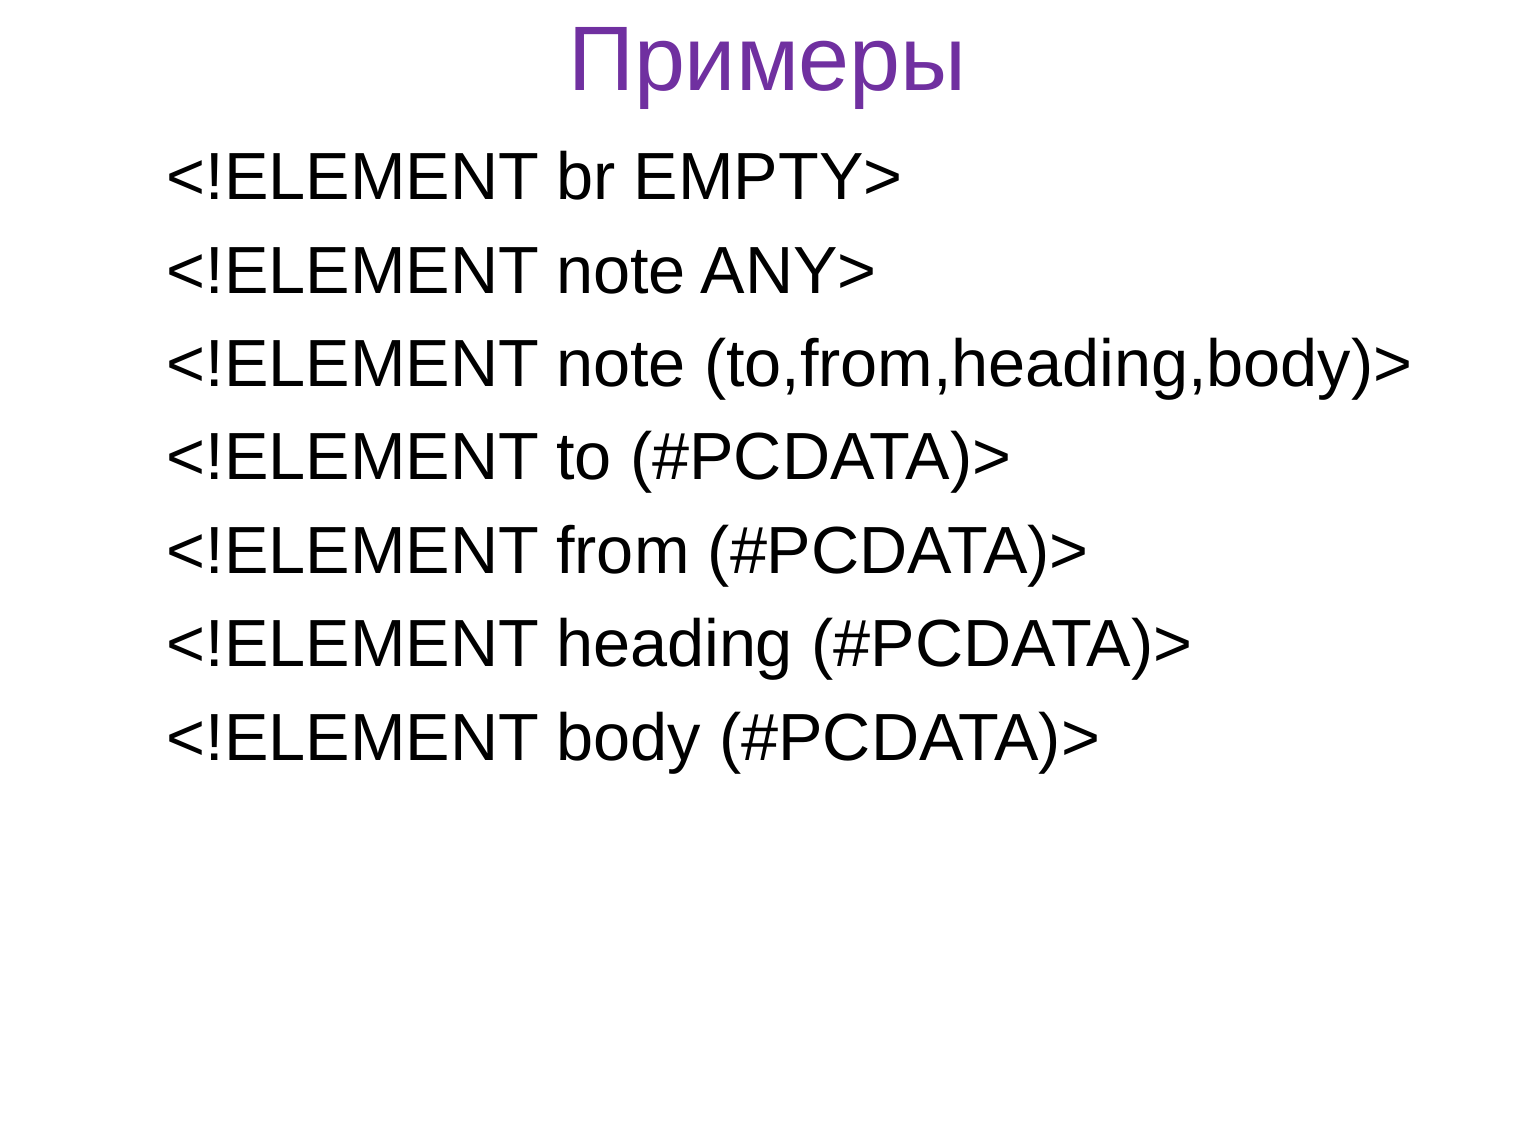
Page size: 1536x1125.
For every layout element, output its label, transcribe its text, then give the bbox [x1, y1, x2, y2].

list <!ELEMENT br EMPTY> <!ELEMENT note ANY> <!ELEMENT note (to,from,heading,body)> <!ELEMENT to (#PCDATA)> <!ELEMENT from (#PCDATA)> <!ELEMENT heading (#PCDATA)> <!ELEMENT body (#PCDATA)> [76, 125, 1459, 1106]
title Примеры [76, 0, 1459, 125]
